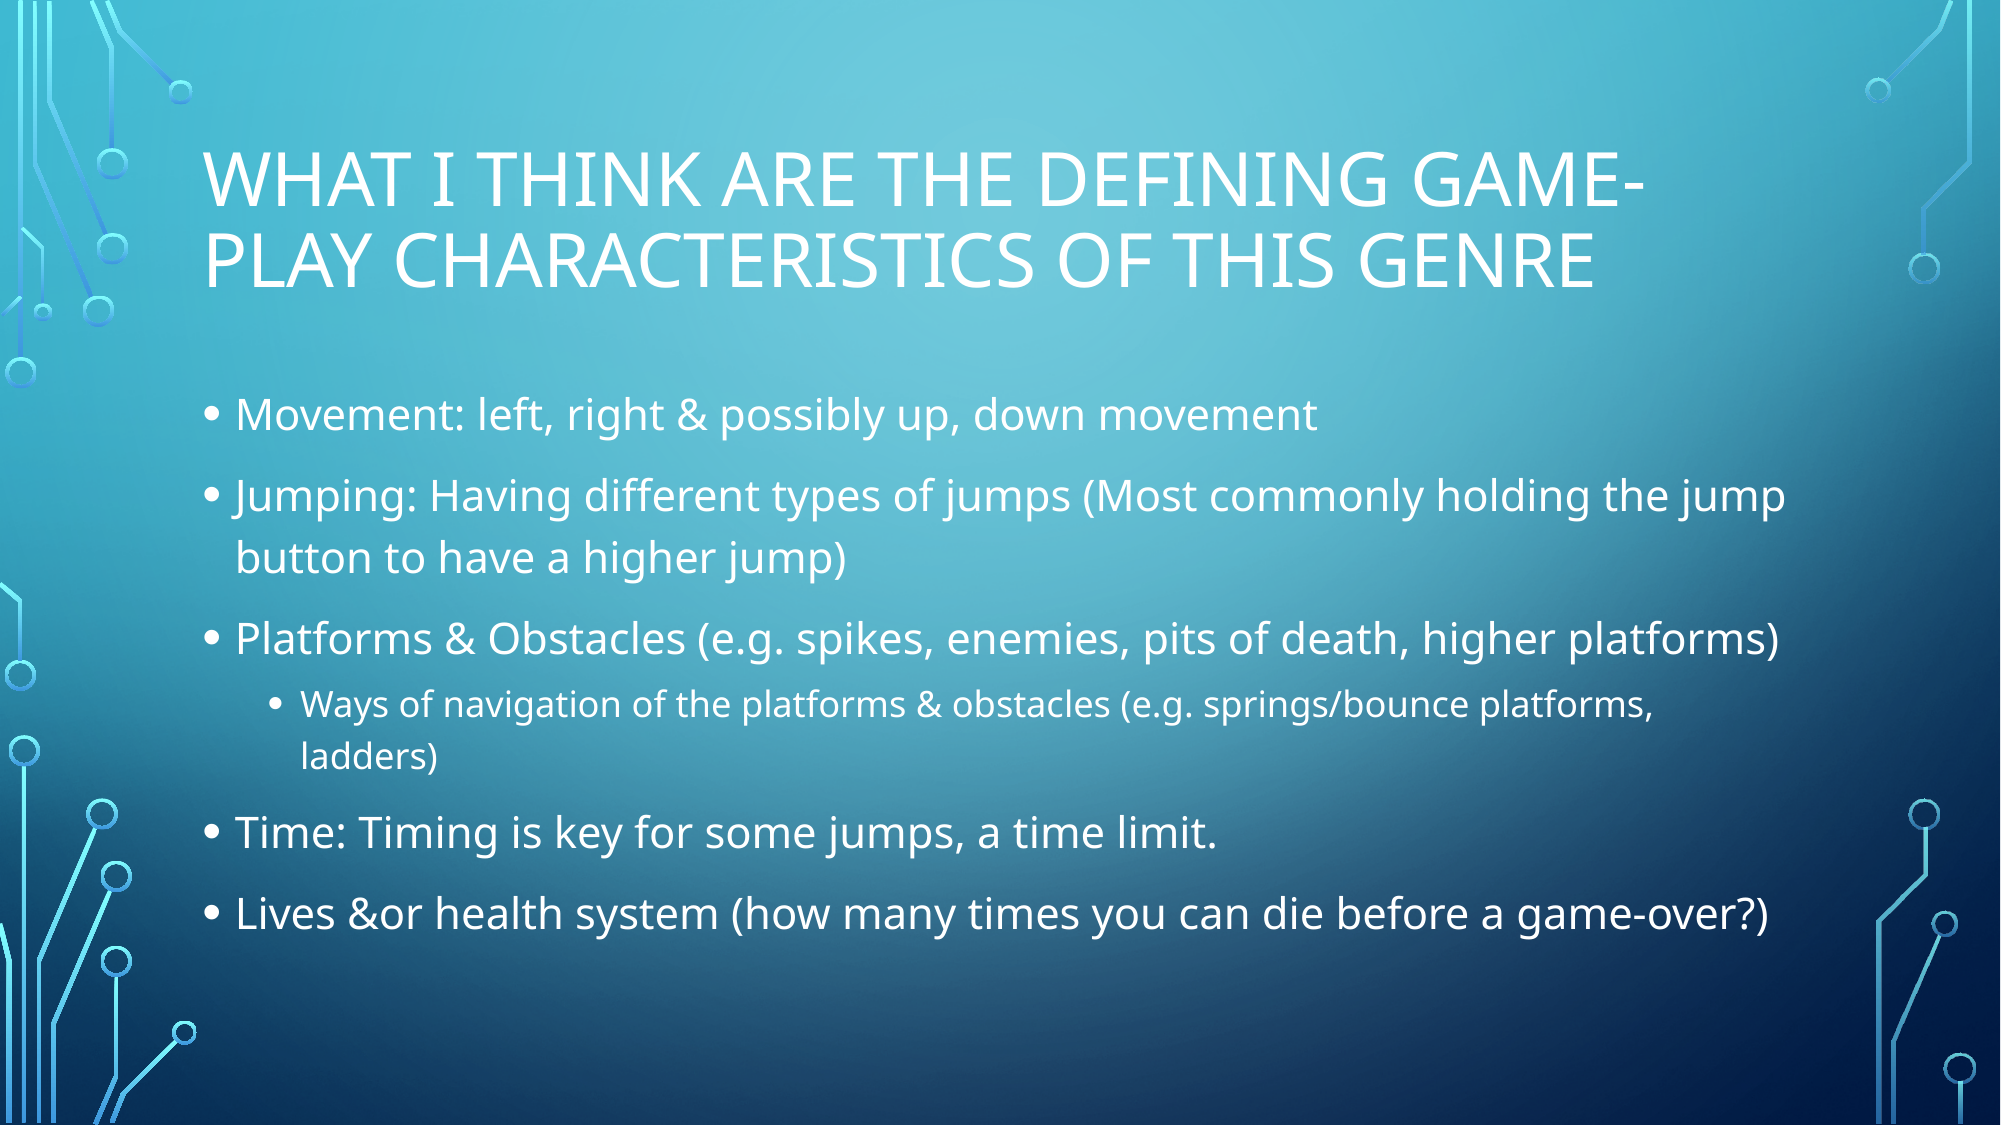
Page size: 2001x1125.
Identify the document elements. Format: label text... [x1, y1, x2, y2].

title What I think are the defining game-play characteristics of this genre [187, 101, 1813, 344]
list Movement: left, right & possibly up, down movement Jumping: Having different types of jumps (Most commonly holding the jump button to have a higher jump) Platforms & Obstacles (e.g. spikes, enemies, pits of death, higher platforms) Ways of navigation of the platforms & obstacles (e.g. springs/bounce platforms, ladders) Time: Timing is key for some jumps, a time limit. Lives &or health system (how many times you can die before a game-over?) [187, 369, 1813, 950]
